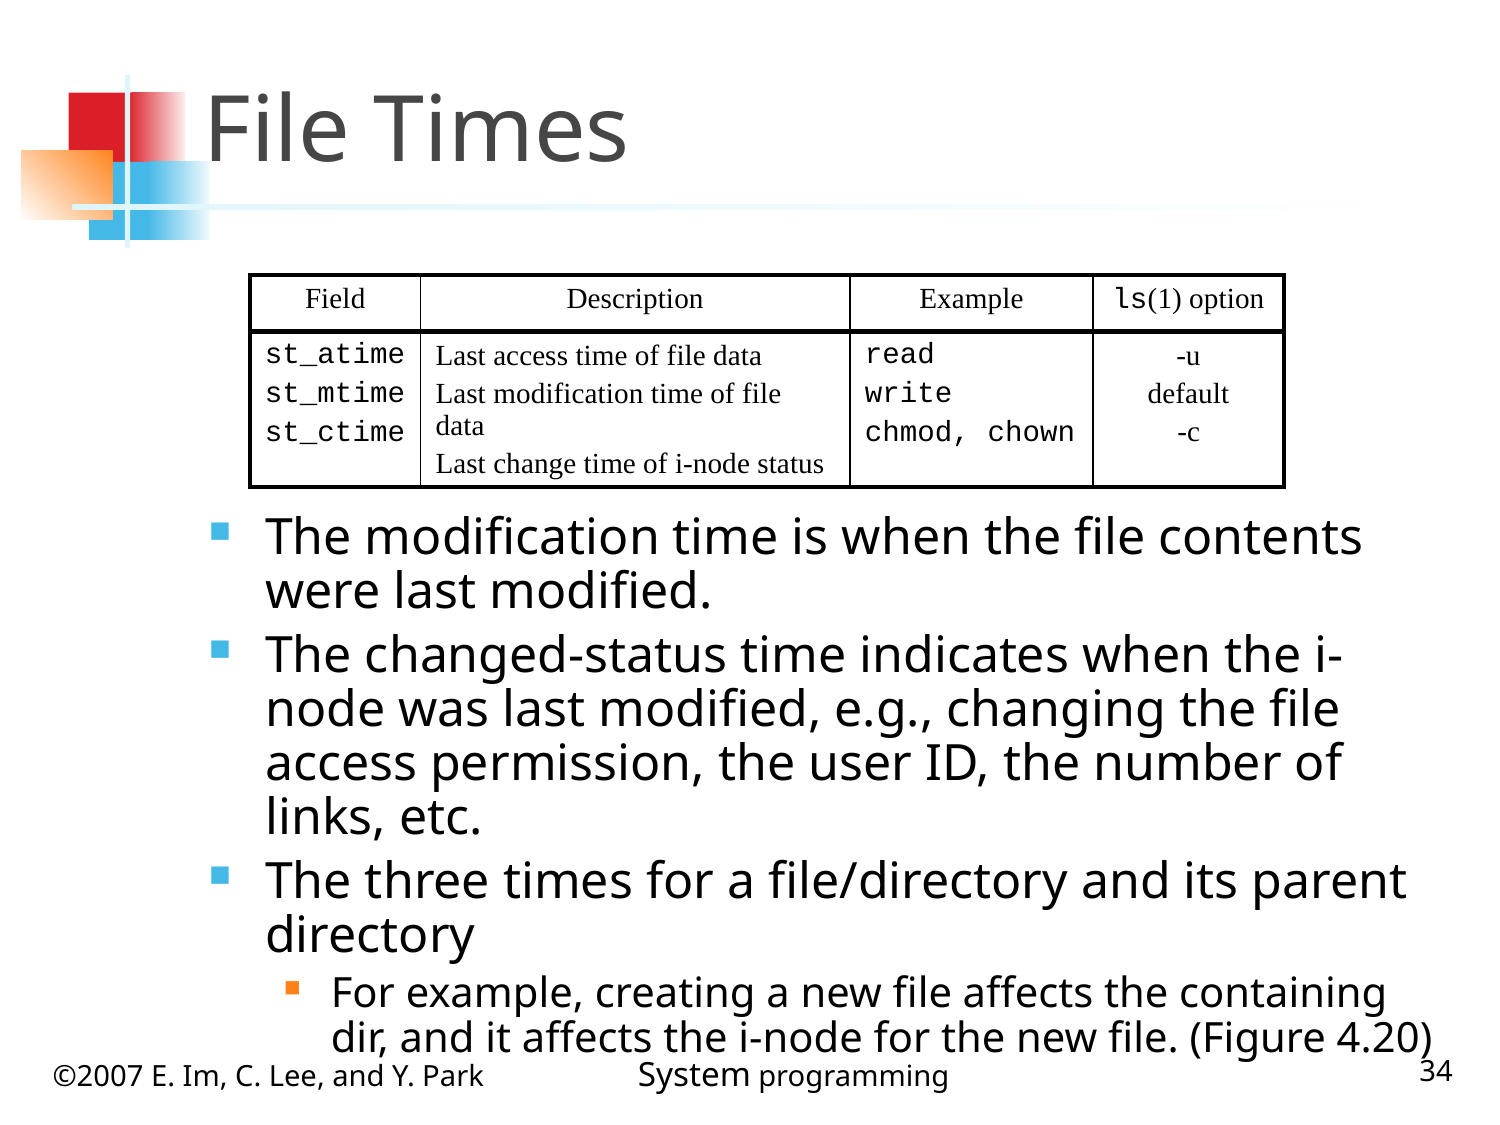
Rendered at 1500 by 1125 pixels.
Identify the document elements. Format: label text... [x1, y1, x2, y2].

table_cell Last access time of file data Last modification time of file data Last change time of i-node status [421, 334, 849, 485]
table_header ls(1) option [1094, 277, 1282, 329]
table_cell st_atime st_mtime st_ctime [252, 334, 420, 485]
title File Times [188, 34, 1468, 188]
table_header Field [252, 277, 420, 329]
footer ©2007 E. Im, C. Lee, and Y. Park [37, 1024, 505, 1101]
table_header Description [421, 277, 849, 329]
table_header Example [851, 277, 1092, 329]
list The modification time is when the file contents were last modified. The changed-status time indicates when the i-node was last modified, e.g., changing the file access permission, the user ID, the number of links, etc. The three times for a file/directory and its parent directory For example, creating a new file affects the containing dir, and it affects the i-node for the new file. (Figure 4.20) [193, 503, 1470, 1007]
table_cell -u default -c [1094, 334, 1282, 485]
table_cell read write chmod, chown [851, 334, 1092, 485]
slide_number 34 [1154, 1023, 1468, 1100]
